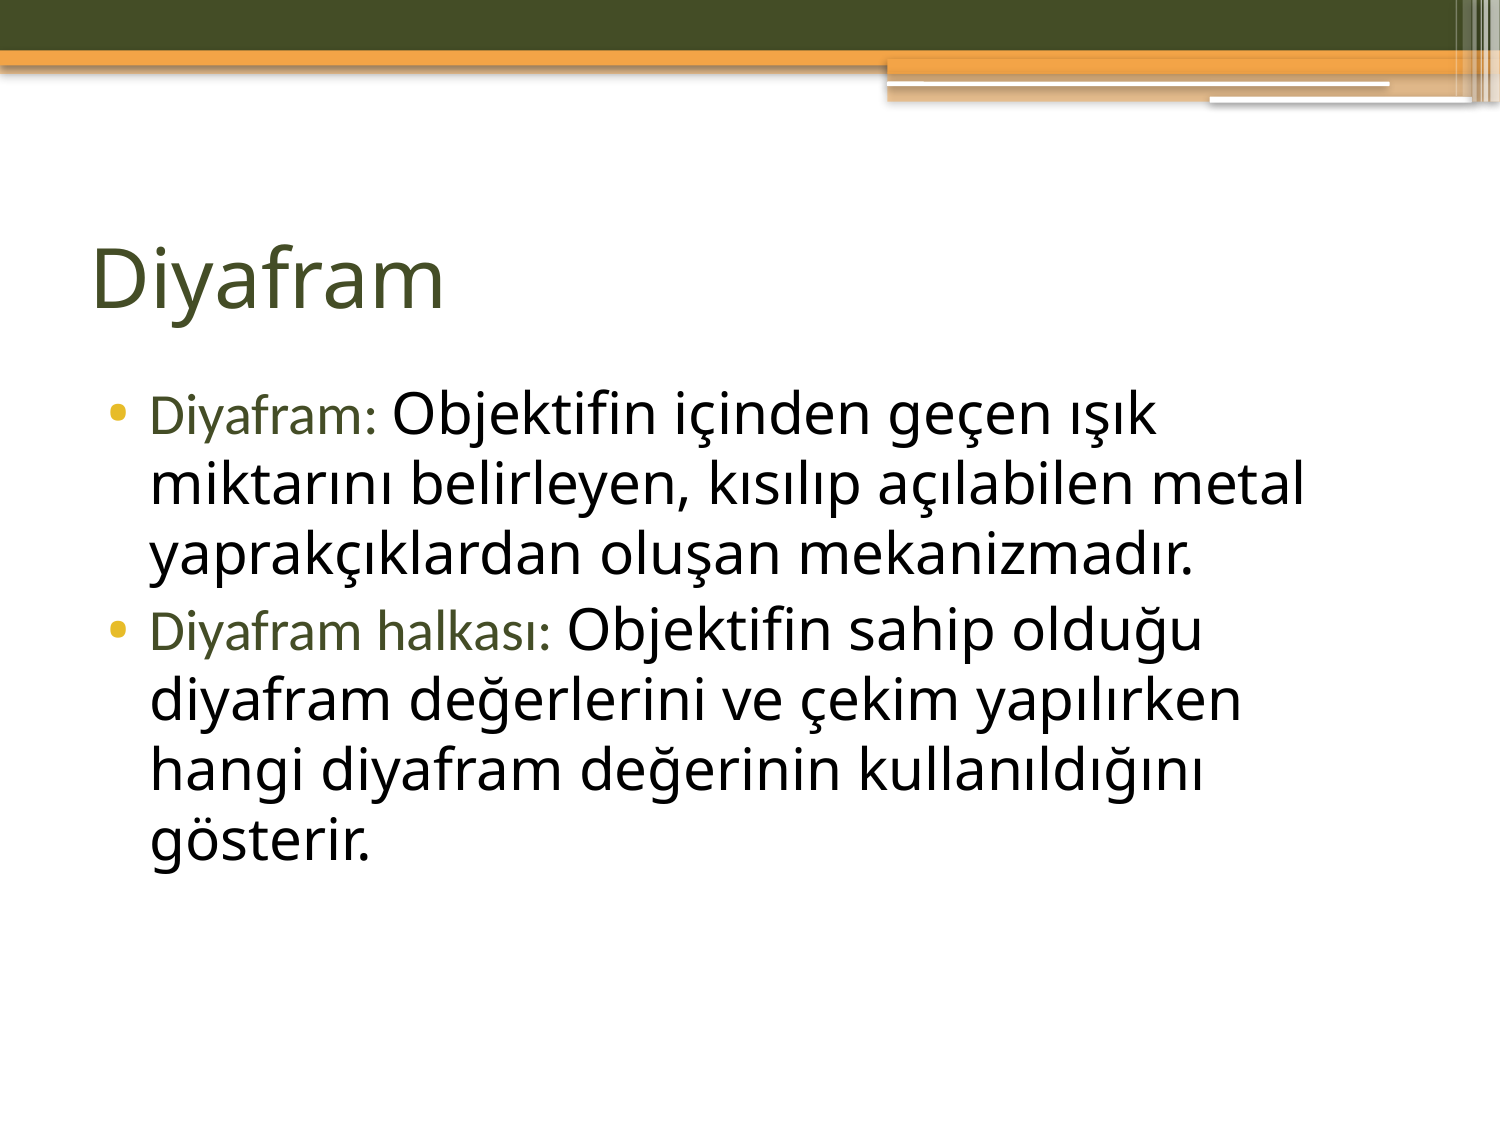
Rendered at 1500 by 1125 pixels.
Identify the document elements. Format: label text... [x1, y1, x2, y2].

title Diyafram [75, 187, 1425, 363]
list Diyafram: Objektifin içinden geçen ışık miktarını belirleyen, kısılıp açılabilen metal yaprakçıklardan oluşan mekanizmadır. Diyafram halkası: Objektifin sahip olduğu diyafram değerlerini ve çekim yapılırken hangi diyafram değerinin kullanıldığını gösterir. [75, 368, 1425, 1079]
